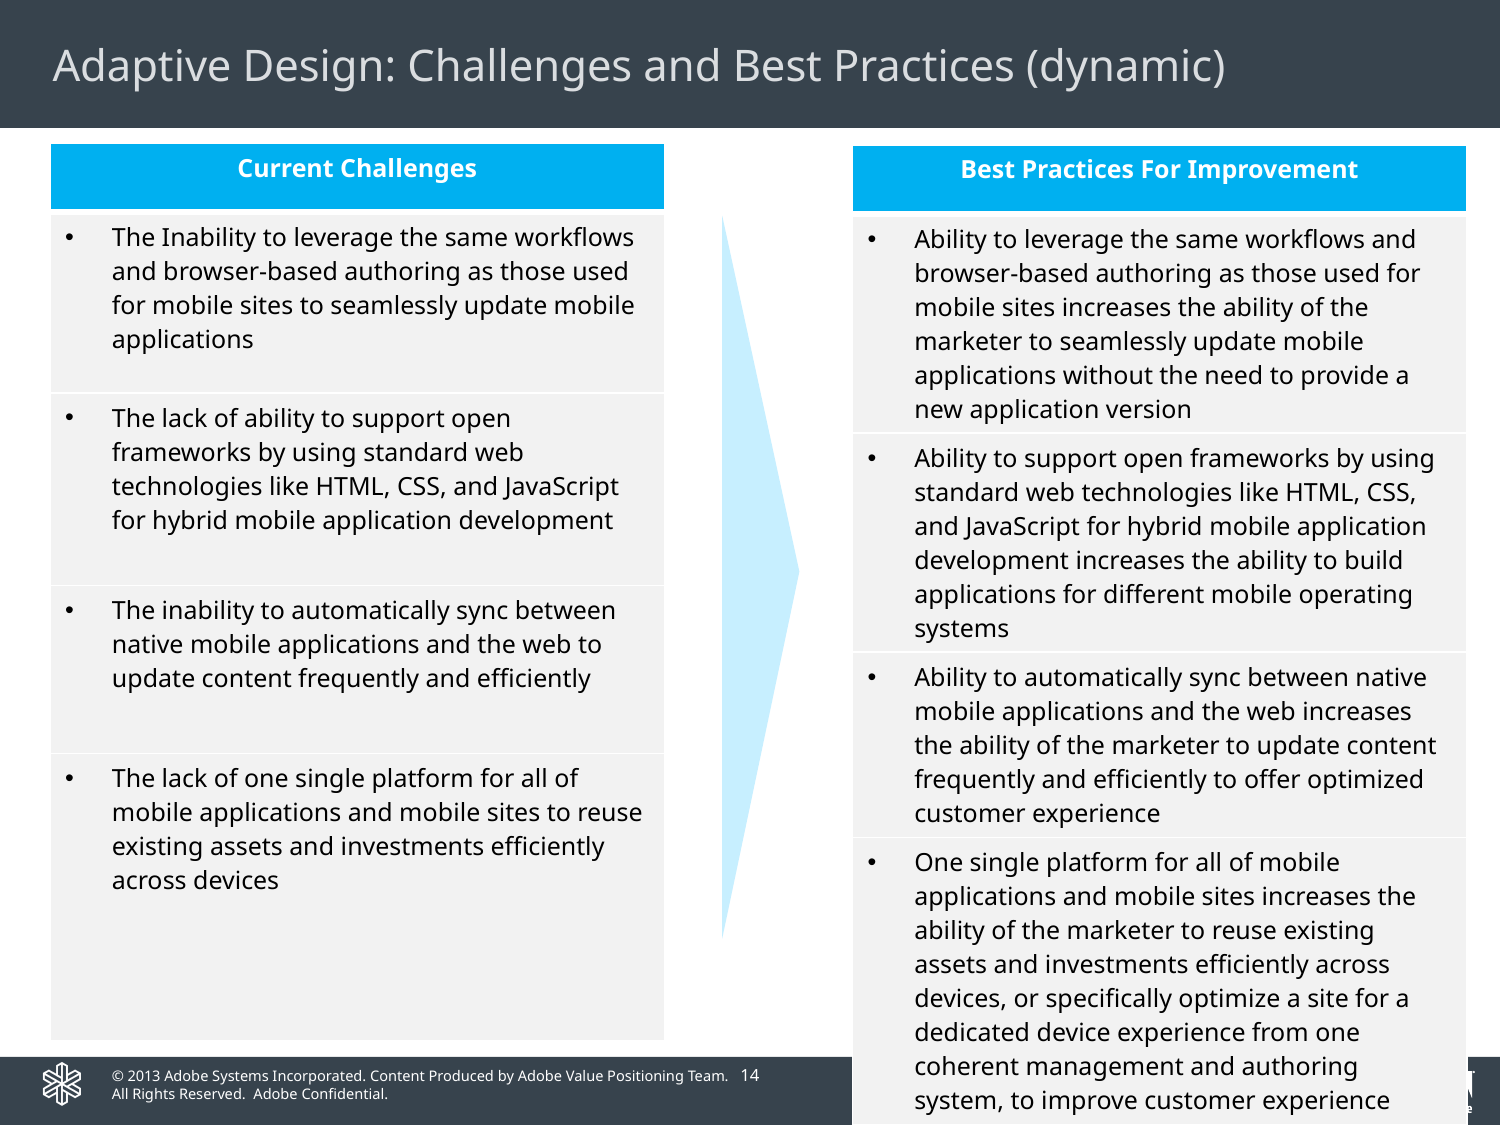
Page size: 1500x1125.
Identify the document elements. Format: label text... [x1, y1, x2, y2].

table_cell The inability to automatically sync between native mobile applications and the web to update content frequently and efficiently [51, 586, 664, 753]
title Adaptive Design: Challenges and Best Practices (dynamic) [37, 30, 1463, 98]
table_cell The Inability to leverage the same workflows and browser-based authoring as those used for mobile sites to seamlessly update mobile applications [51, 215, 664, 392]
slide_number 14 [687, 1062, 813, 1091]
table_cell One single platform for all of mobile applications and mobile sites increases the ability of the marketer to reuse existing assets and investments efficiently across devices, or specifically optimize a site for a dedicated device experience from one coherent management and authoring system, to improve customer experience [853, 838, 1466, 1124]
table_cell Ability to automatically sync between native mobile applications and the web increases the ability of the marketer to update content frequently and efficiently to offer optimized customer experience [853, 653, 1466, 837]
table_header Best Practices For Improvement [853, 146, 1466, 211]
table_cell The lack of one single platform for all of mobile applications and mobile sites to reuse existing assets and investments efficiently across devices [51, 754, 664, 1040]
table_cell Ability to support open frameworks by using standard web technologies like HTML, CSS, and JavaScript for hybrid mobile application development increases the ability to build applications for different mobile operating systems [853, 434, 1466, 651]
table_header Current Challenges [51, 144, 664, 209]
table_cell Ability to leverage the same workflows and browser-based authoring as those used for mobile sites increases the ability of the marketer to seamlessly update mobile applications without the need to provide a new application version [853, 217, 1466, 432]
picture [32, 1053, 93, 1114]
text_box [720, 213, 802, 941]
table_cell The lack of ability to support open frameworks by using standard web technologies like HTML, CSS, and JavaScript for hybrid mobile application development [51, 394, 664, 585]
